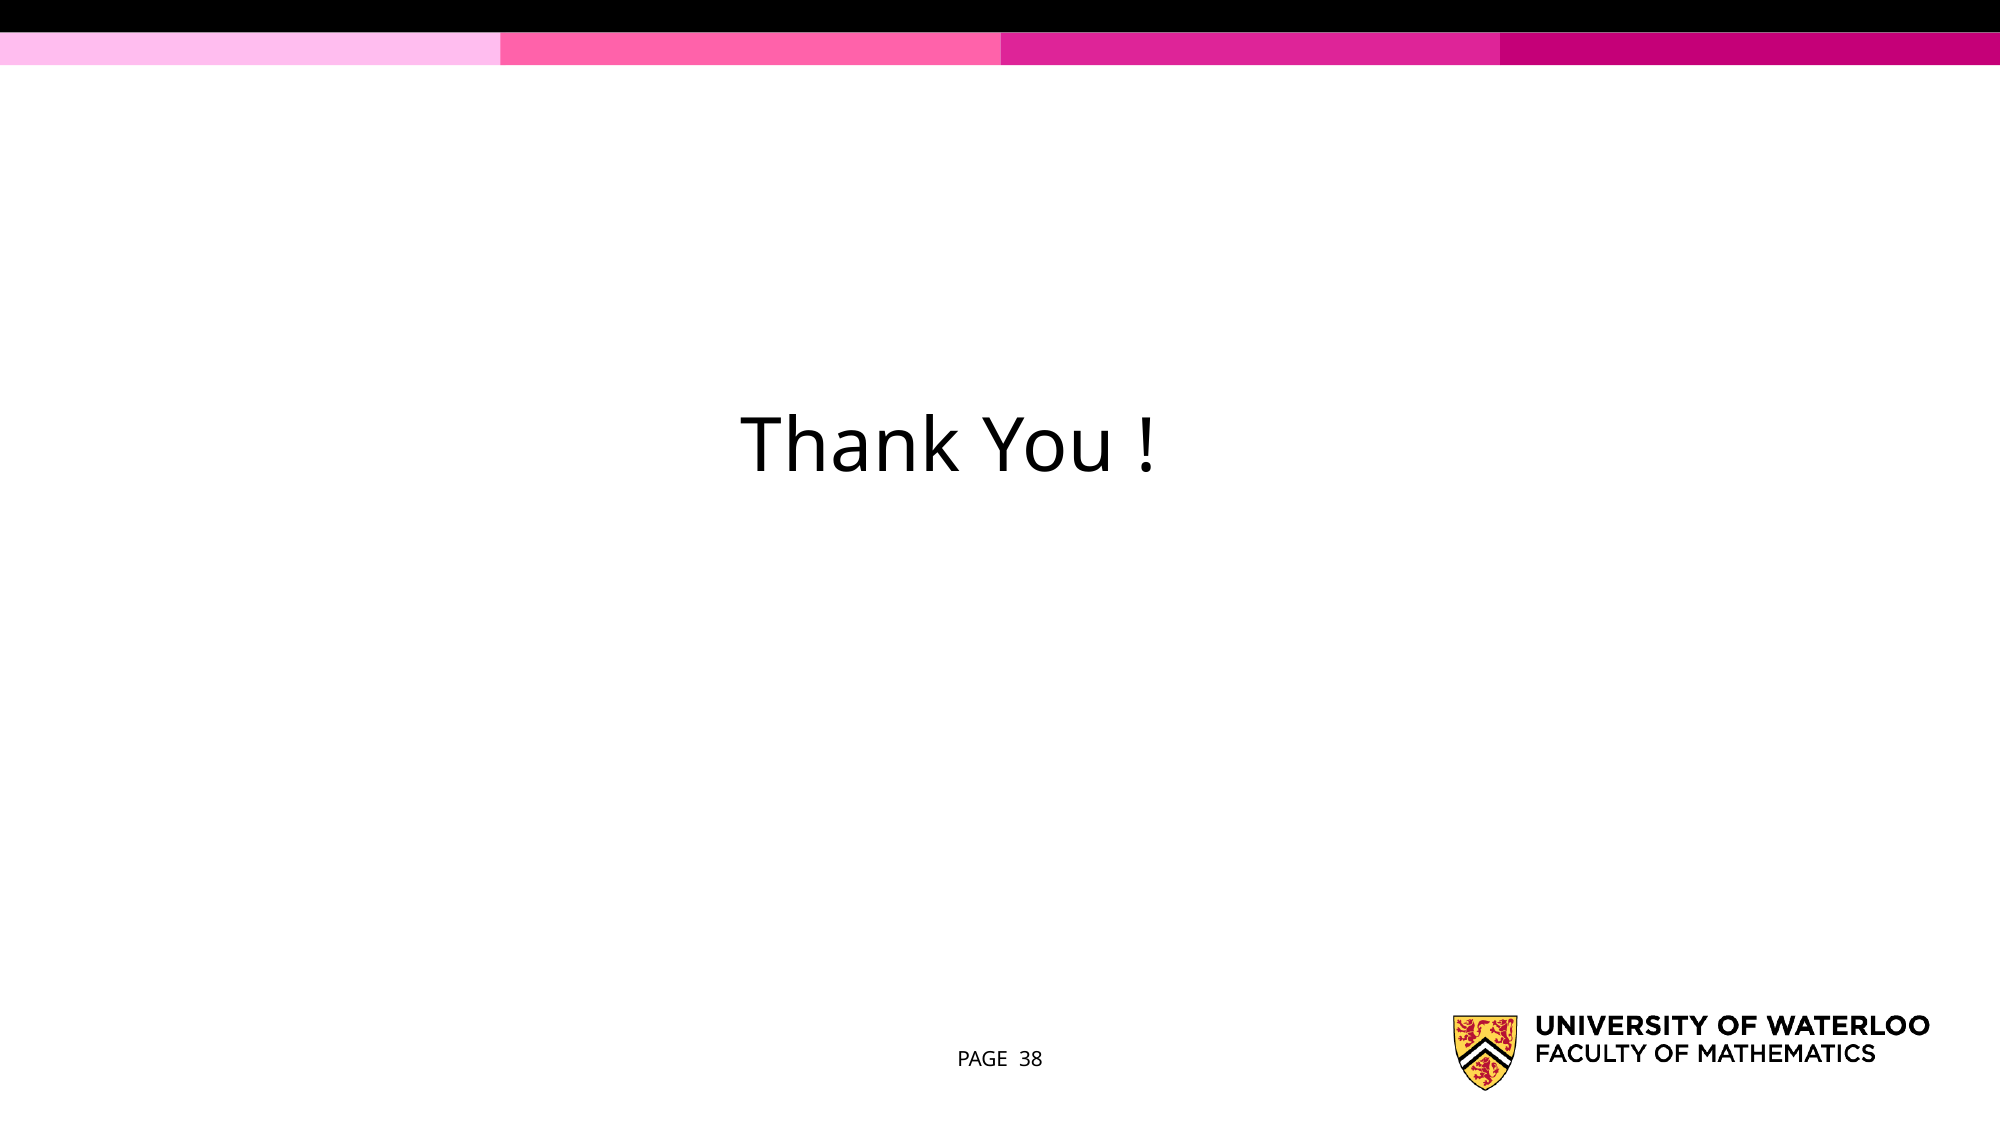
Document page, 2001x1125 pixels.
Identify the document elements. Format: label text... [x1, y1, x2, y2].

picture [1375, 956, 2001, 1125]
title Thank You ! [0, 375, 1898, 523]
slide_number PAGE 38 [916, 1039, 1084, 1081]
